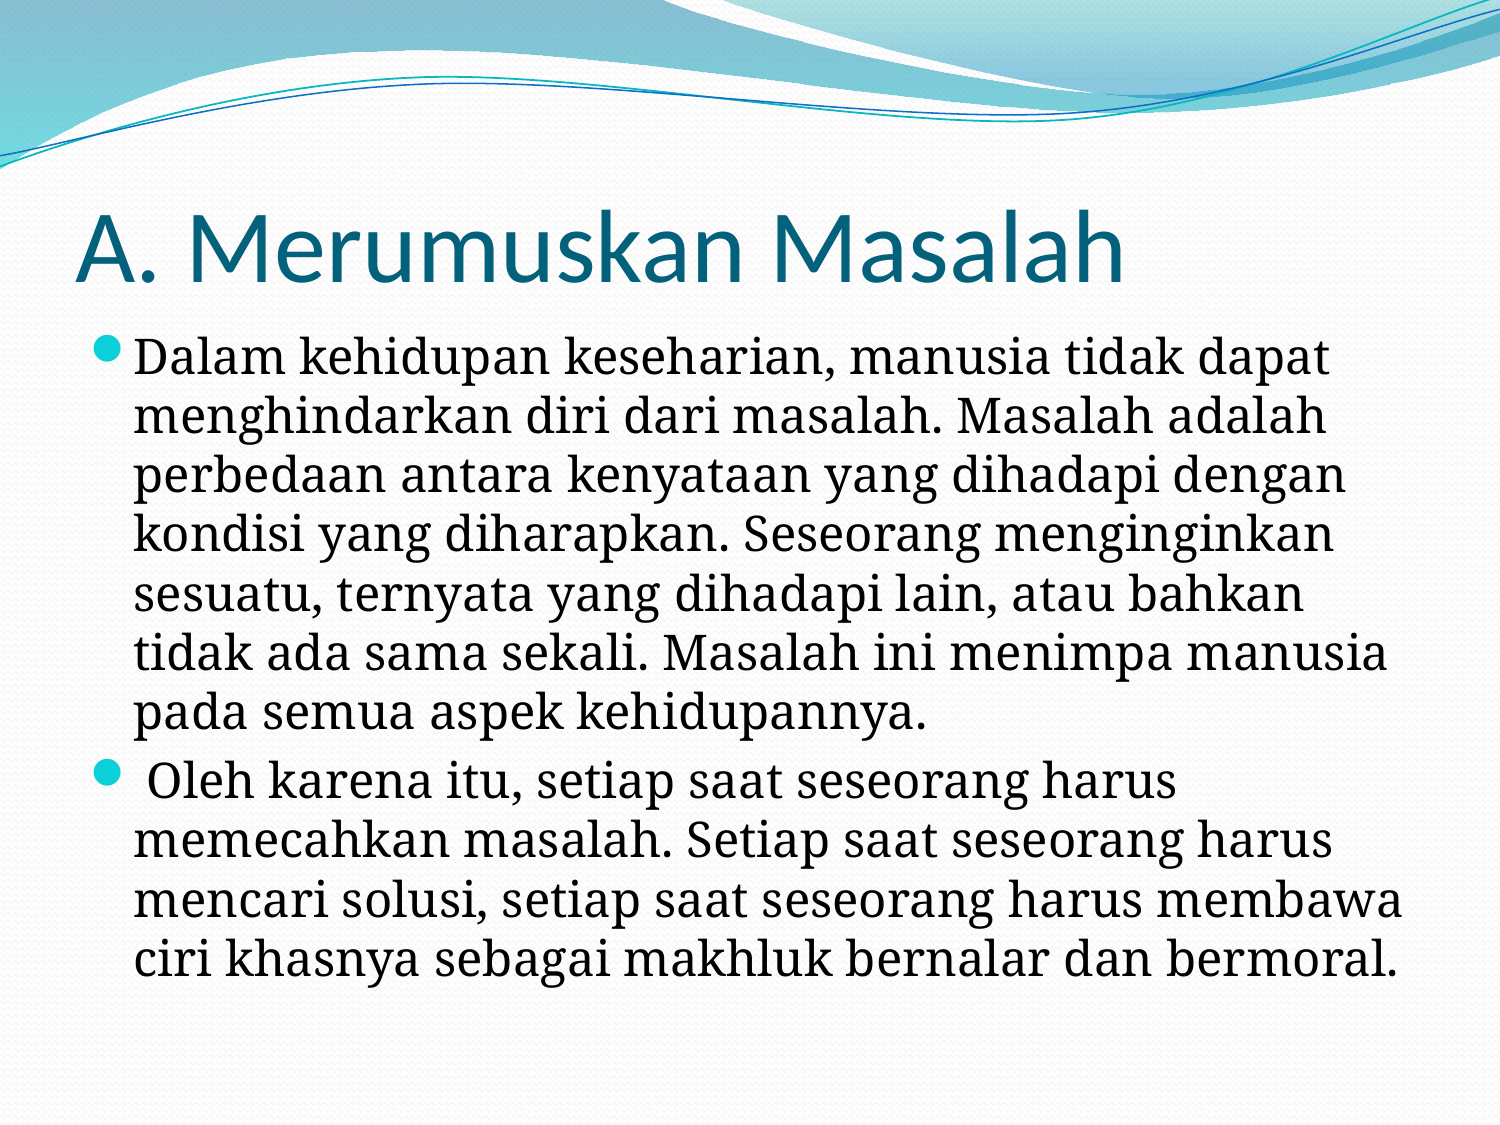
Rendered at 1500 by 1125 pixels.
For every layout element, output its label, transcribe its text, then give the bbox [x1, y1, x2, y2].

list Dalam kehidupan keseharian, manusia tidak dapat menghindarkan diri dari masalah. Masalah adalah perbedaan antara kenyataan yang dihadapi dengan kondisi yang diharapkan. Seseorang menginginkan sesuatu, ternyata yang dihadapi lain, atau bahkan tidak ada sama sekali. Masalah ini menimpa manusia pada semua aspek kehidupannya. Oleh karena itu, setiap saat seseorang harus memecahkan masalah. Setiap saat seseorang harus mencari solusi, setiap saat seseorang harus membawa ciri khasnya sebagai makhluk bernalar dan bermoral. [75, 317, 1425, 1038]
title A. Merumuskan Masalah [75, 115, 1425, 303]
